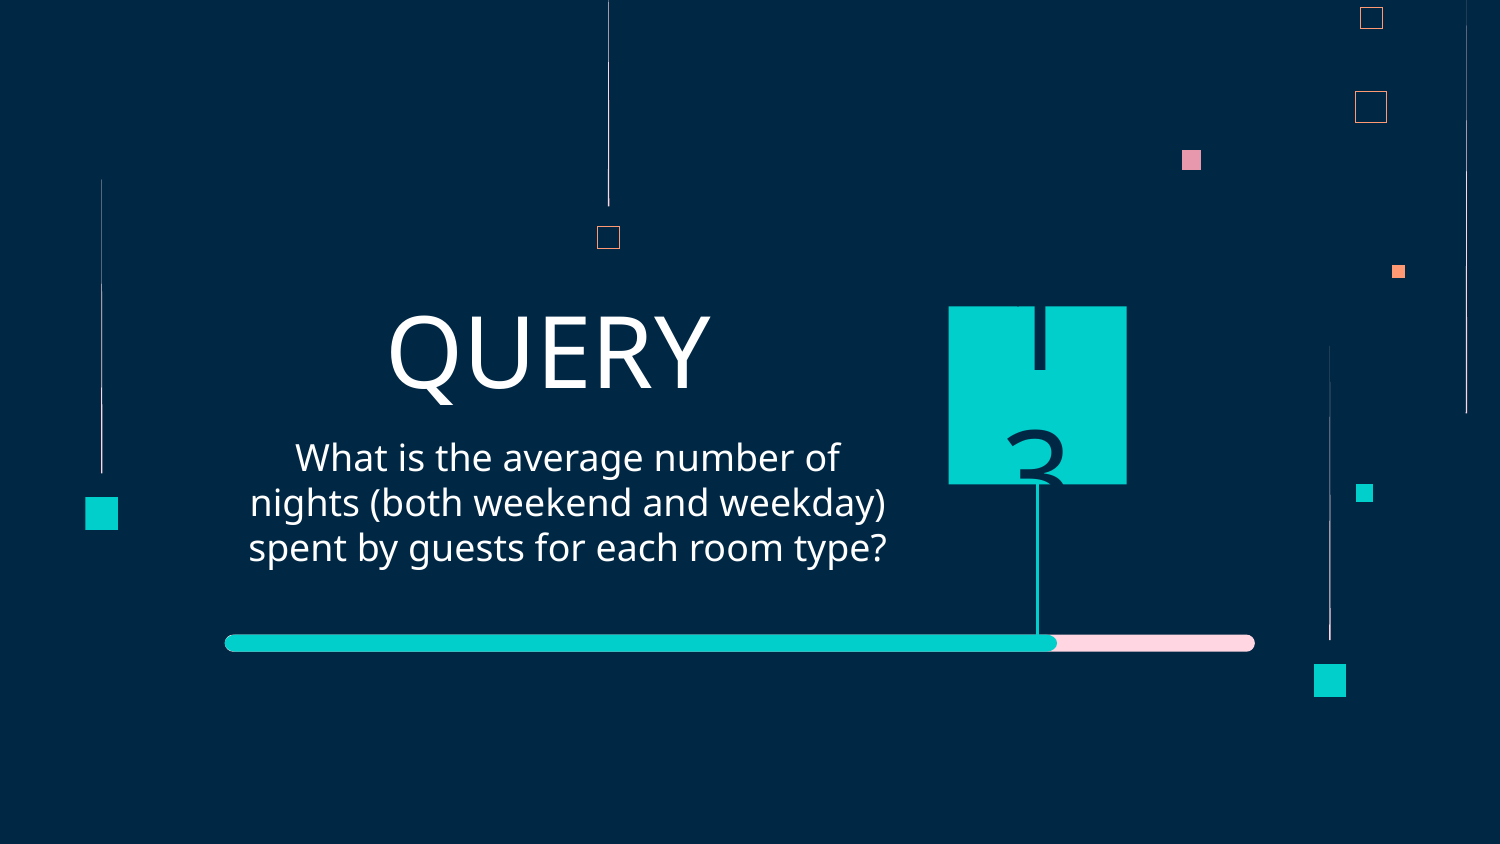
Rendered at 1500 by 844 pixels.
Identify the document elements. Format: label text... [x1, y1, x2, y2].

text_box [948, 306, 1127, 485]
title 13 [957, 348, 1119, 443]
title QUERY [333, 285, 764, 418]
text_box [1049, 634, 1255, 652]
subtitle What is the average number of nights (both weekend and weekday) spent by guests for each room type? [231, 418, 905, 591]
text_box [224, 634, 1058, 652]
